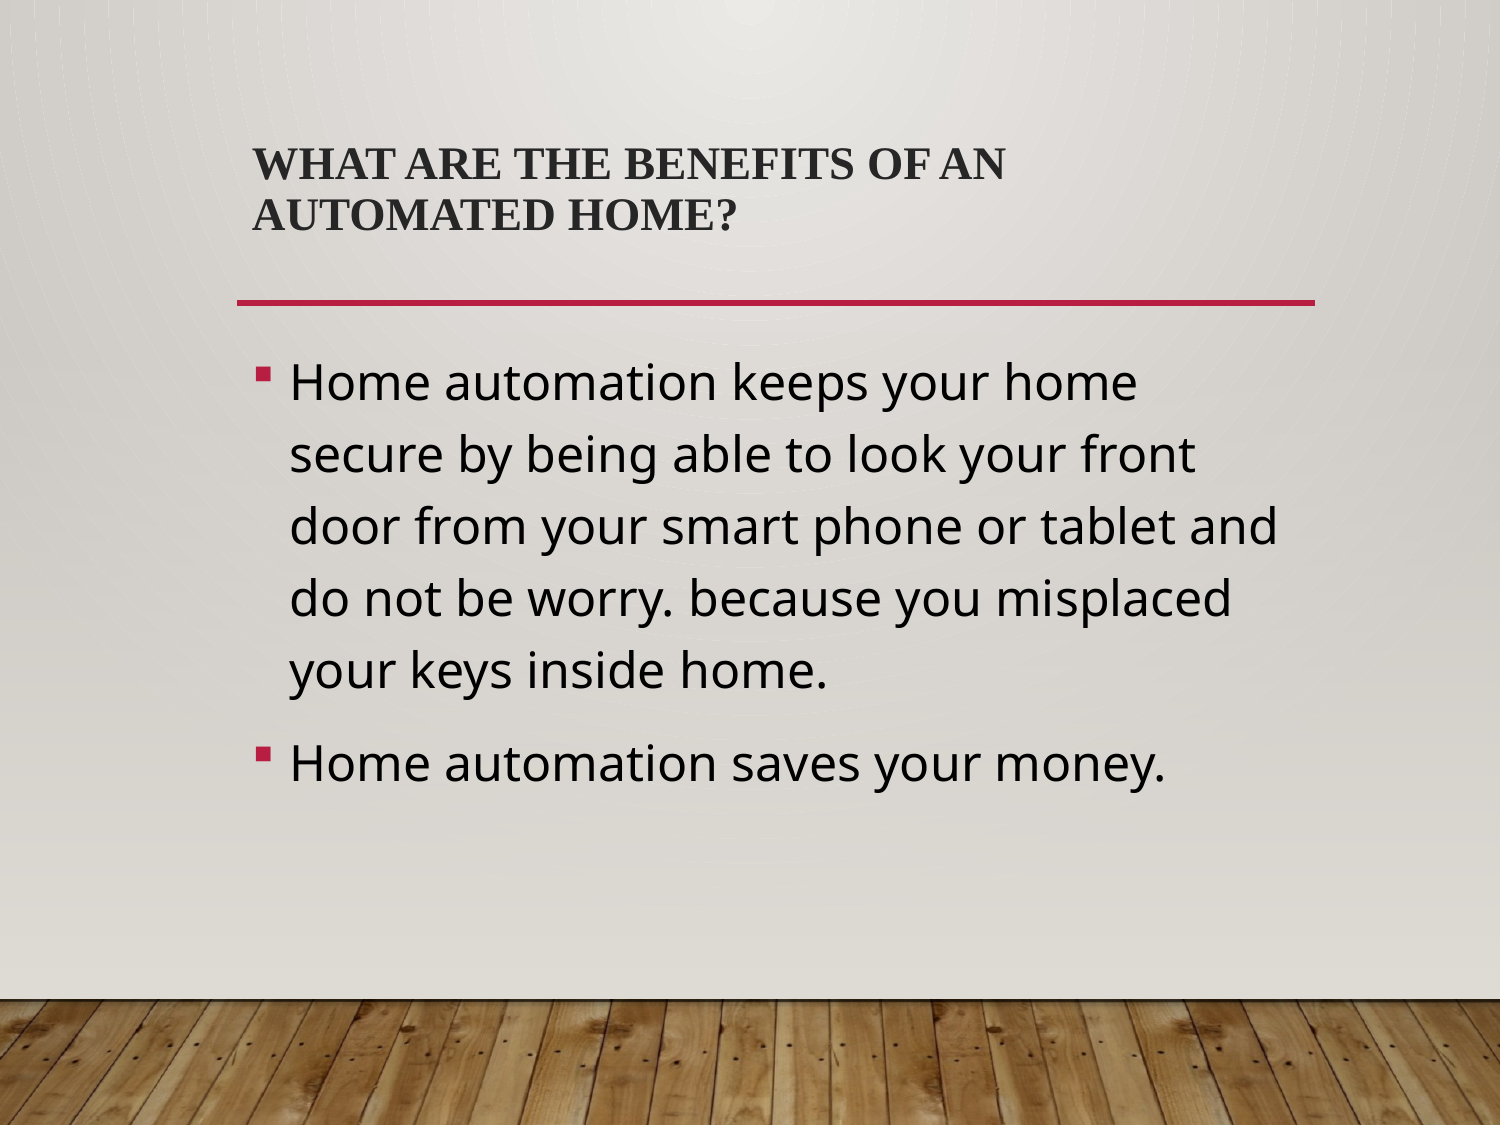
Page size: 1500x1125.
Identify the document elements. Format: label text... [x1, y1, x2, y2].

title What are the benefits of an automated home? [236, 131, 1315, 305]
list Home automation keeps your home secure by being able to look your front door from your smart phone or tablet and do not be worry. because you misplaced your keys inside home. Home automation saves your money. [236, 330, 1315, 999]
picture [0, 999, 1500, 1125]
